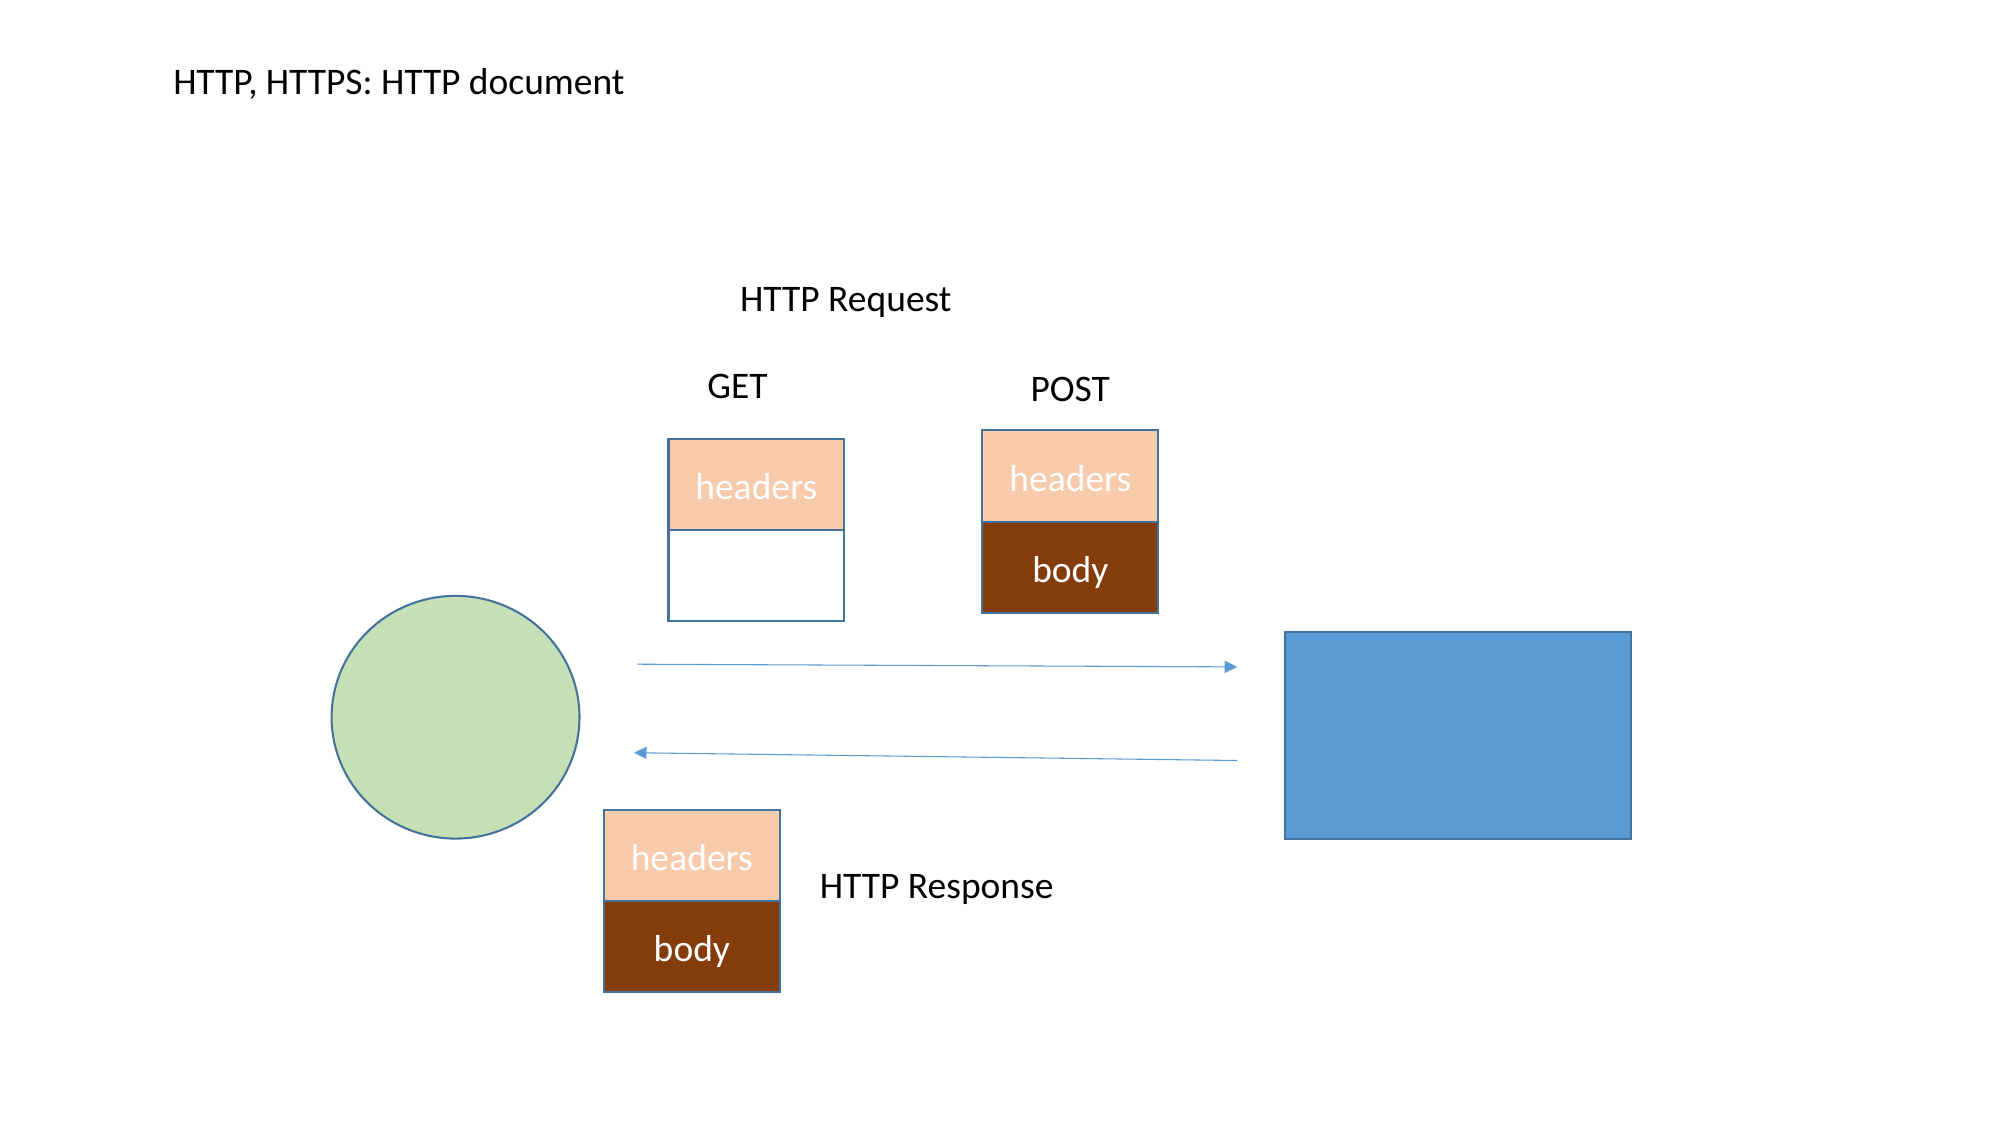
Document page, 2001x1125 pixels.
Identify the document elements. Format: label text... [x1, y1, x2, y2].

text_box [668, 438, 845, 622]
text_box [982, 430, 1159, 613]
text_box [634, 752, 1238, 761]
text_box [1284, 631, 1632, 840]
text_box HTTP, HTTPS: HTTP document [158, 49, 640, 110]
text_box HTTP Response [805, 853, 1069, 913]
text_box HTTP Request [725, 266, 967, 327]
text_box [330, 594, 581, 840]
text_box GET [692, 353, 783, 413]
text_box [603, 809, 780, 993]
text_box POST [1015, 356, 1125, 417]
